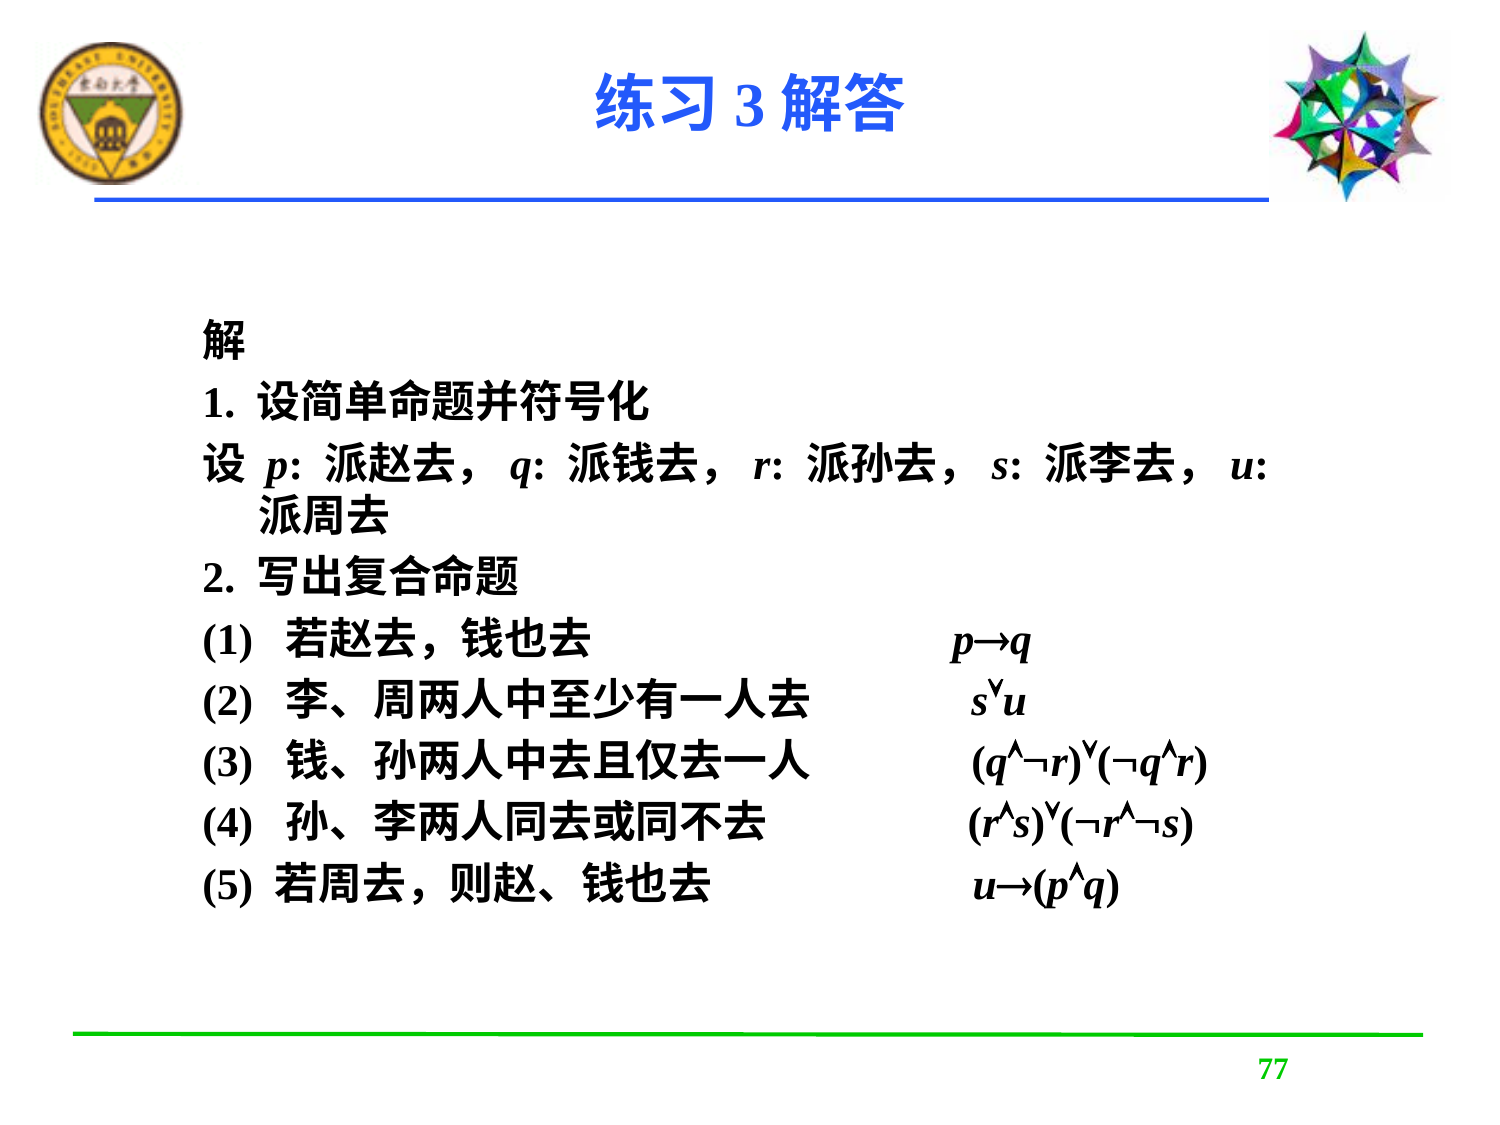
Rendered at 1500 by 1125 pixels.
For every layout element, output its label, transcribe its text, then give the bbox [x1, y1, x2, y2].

title 练习3解答 [112, 7, 1388, 195]
list 解 1. 设简单命题并符号化 设 p: 派赵去，q: 派钱去，r: 派孙去，s: 派李去，u: 派周去 2. 写出复合命题 (1) 若赵去，钱也去 pq (2) 李、周两人中至少有一人去 su (3) 钱、孙两人中去且仅去一人 (qr)(qr) (4) 孙、李两人同去或同不去 (rs)(rs) (5) 若周去，则赵、钱也去 u(pq) [187, 305, 1334, 863]
picture [29, 42, 112, 185]
picture [1269, 30, 1451, 202]
